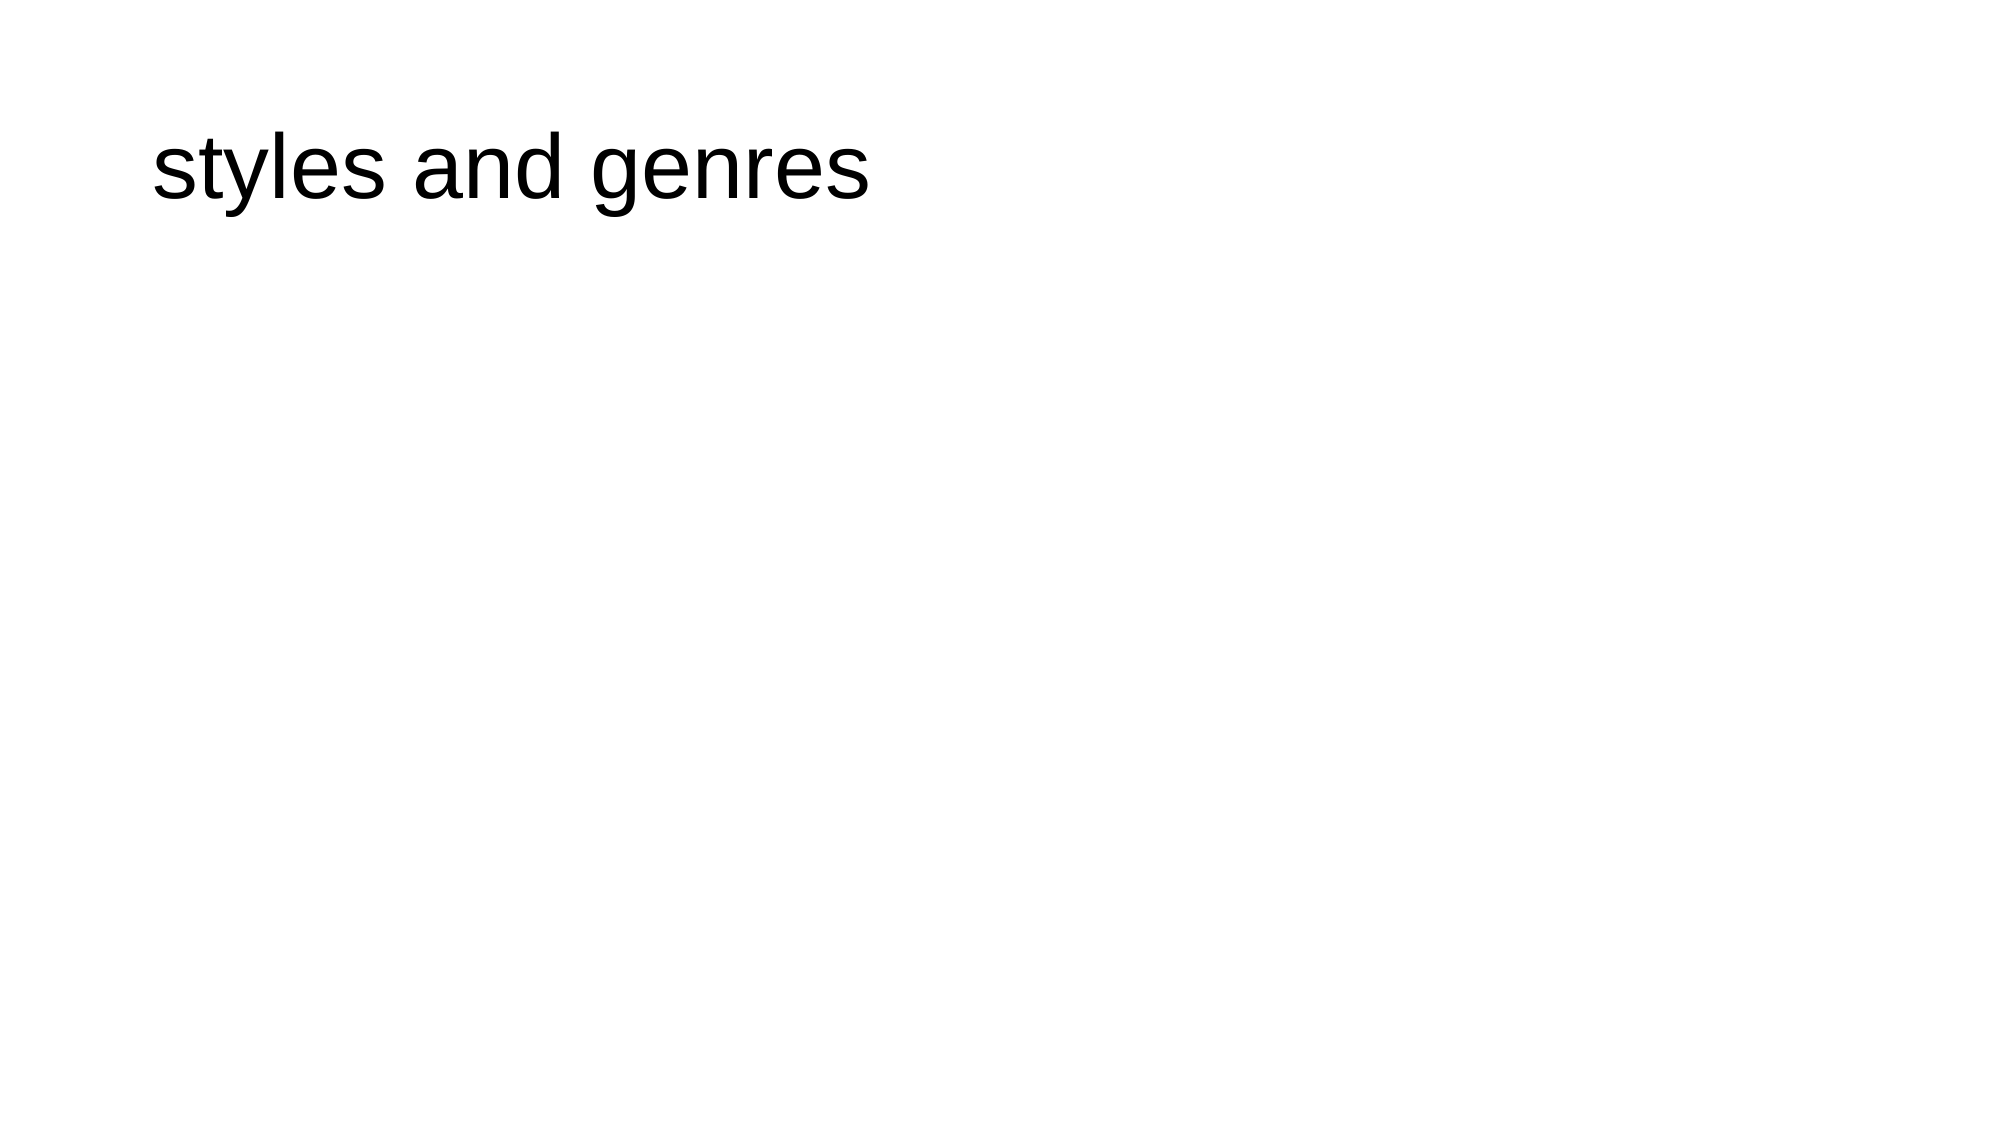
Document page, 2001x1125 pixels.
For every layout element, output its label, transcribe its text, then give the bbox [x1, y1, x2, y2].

title styles and genres [137, 59, 1863, 278]
